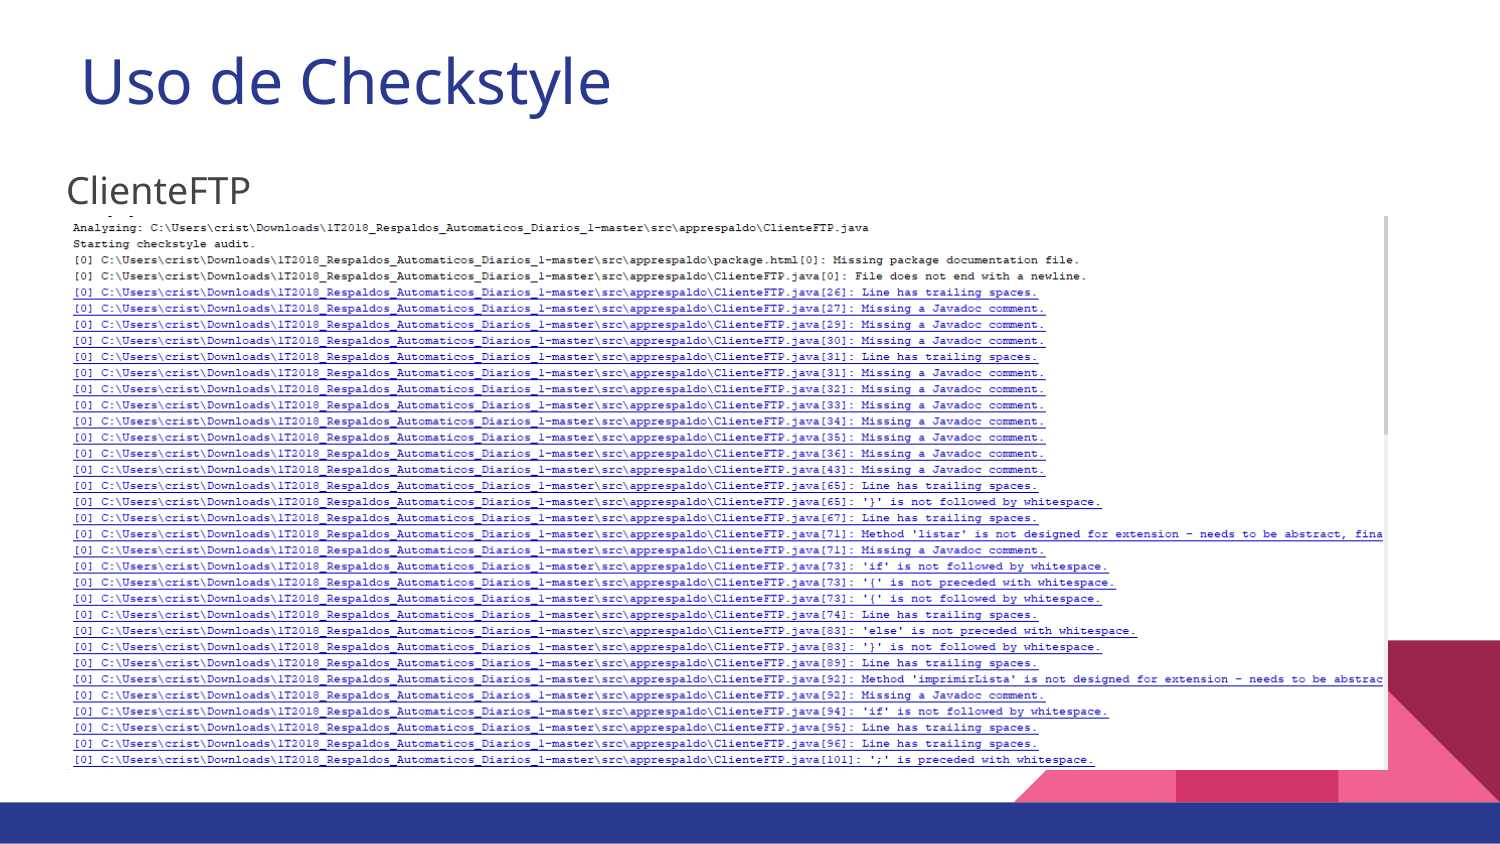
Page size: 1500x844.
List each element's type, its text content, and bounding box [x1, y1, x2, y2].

text_box Uso de Checkstyle [65, 14, 1435, 146]
list ClienteFTP [51, 145, 1449, 797]
picture [65, 216, 1389, 770]
